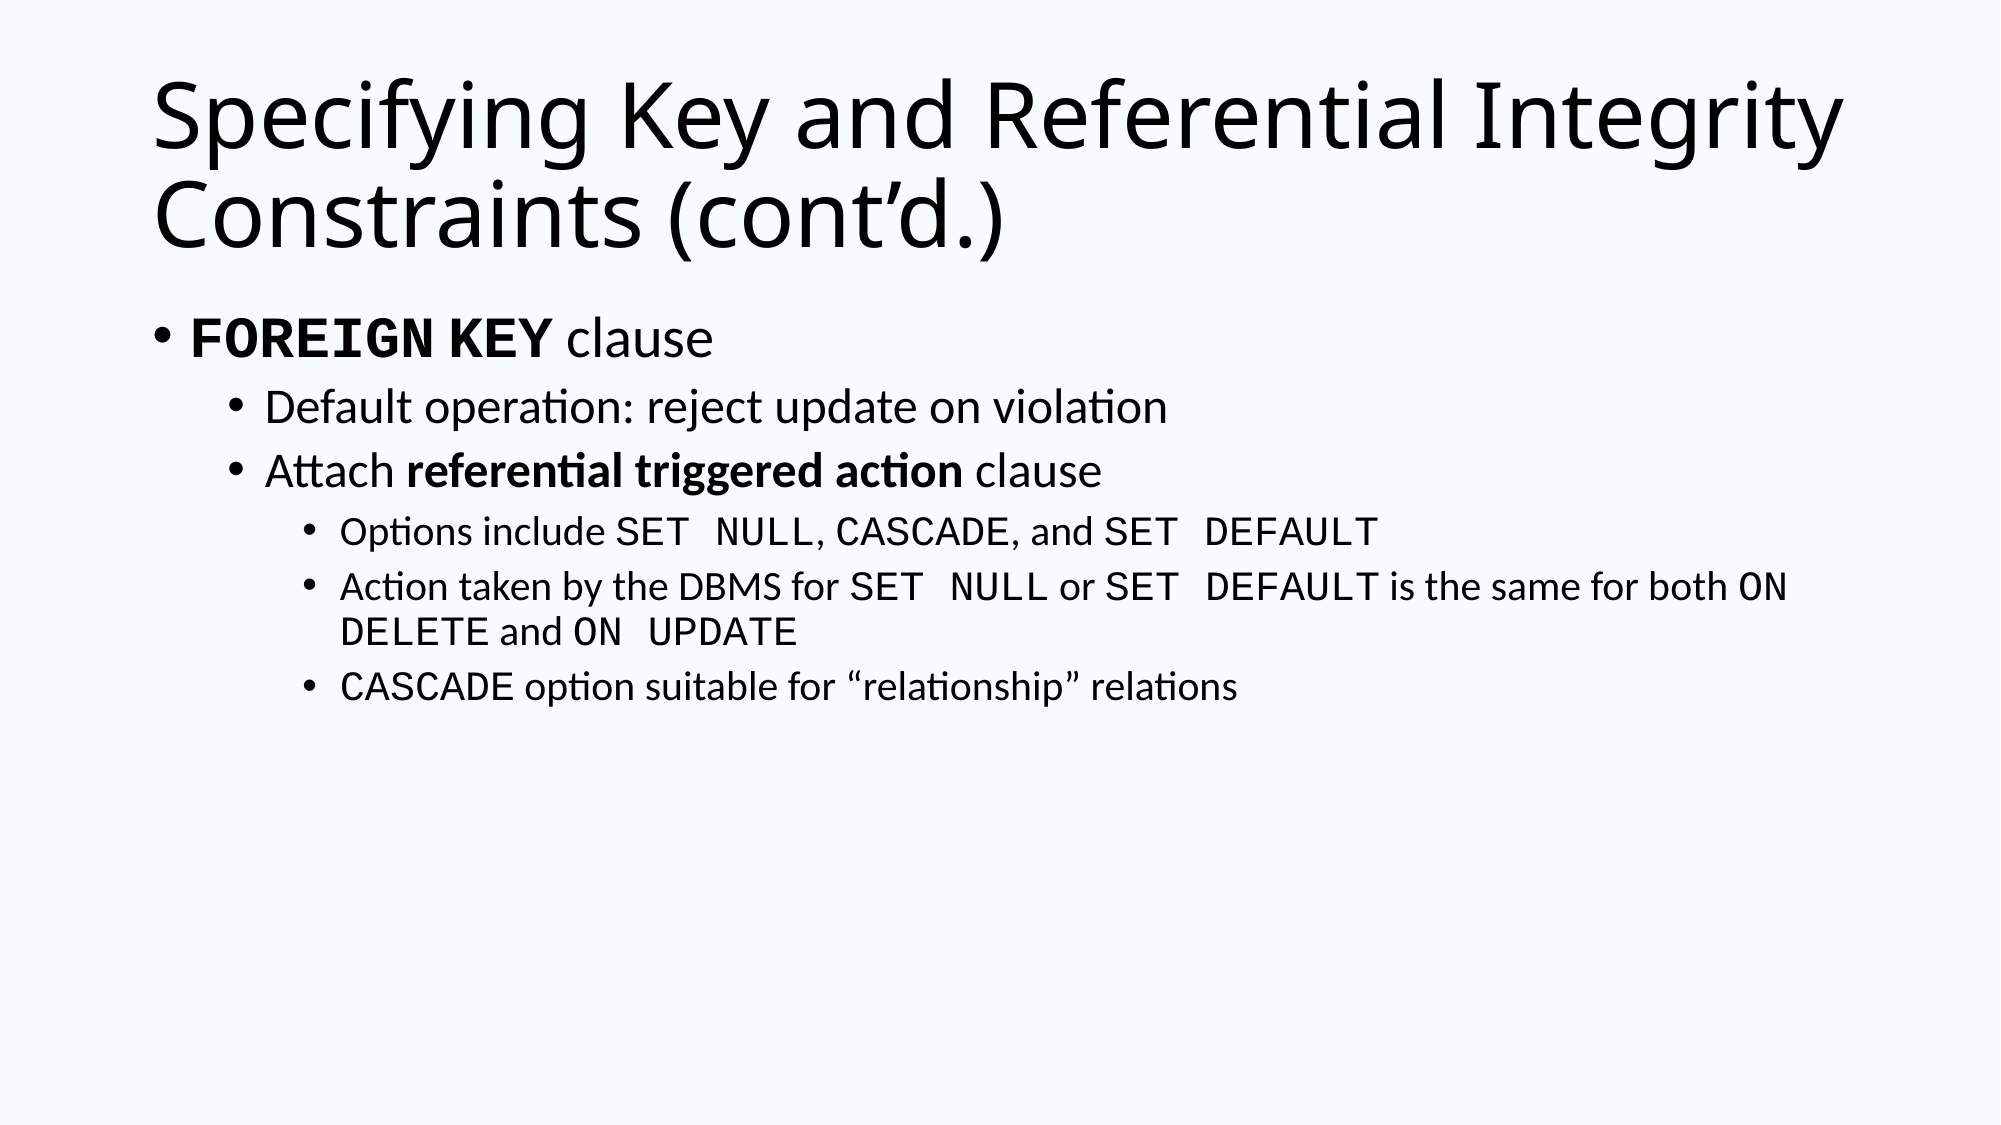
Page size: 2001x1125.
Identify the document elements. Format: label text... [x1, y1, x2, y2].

title Specifying Key and Referential Integrity Constraints (cont’d.) [137, 59, 1863, 278]
list FOREIGN KEY clause Default operation: reject update on violation Attach referential triggered action clause Options include SET NULL, CASCADE, and SET DEFAULT Action taken by the DBMS for SET NULL or SET DEFAULT is the same for both ON DELETE and ON UPDATE CASCADE option suitable for “relationship” relations [137, 299, 1863, 1014]
